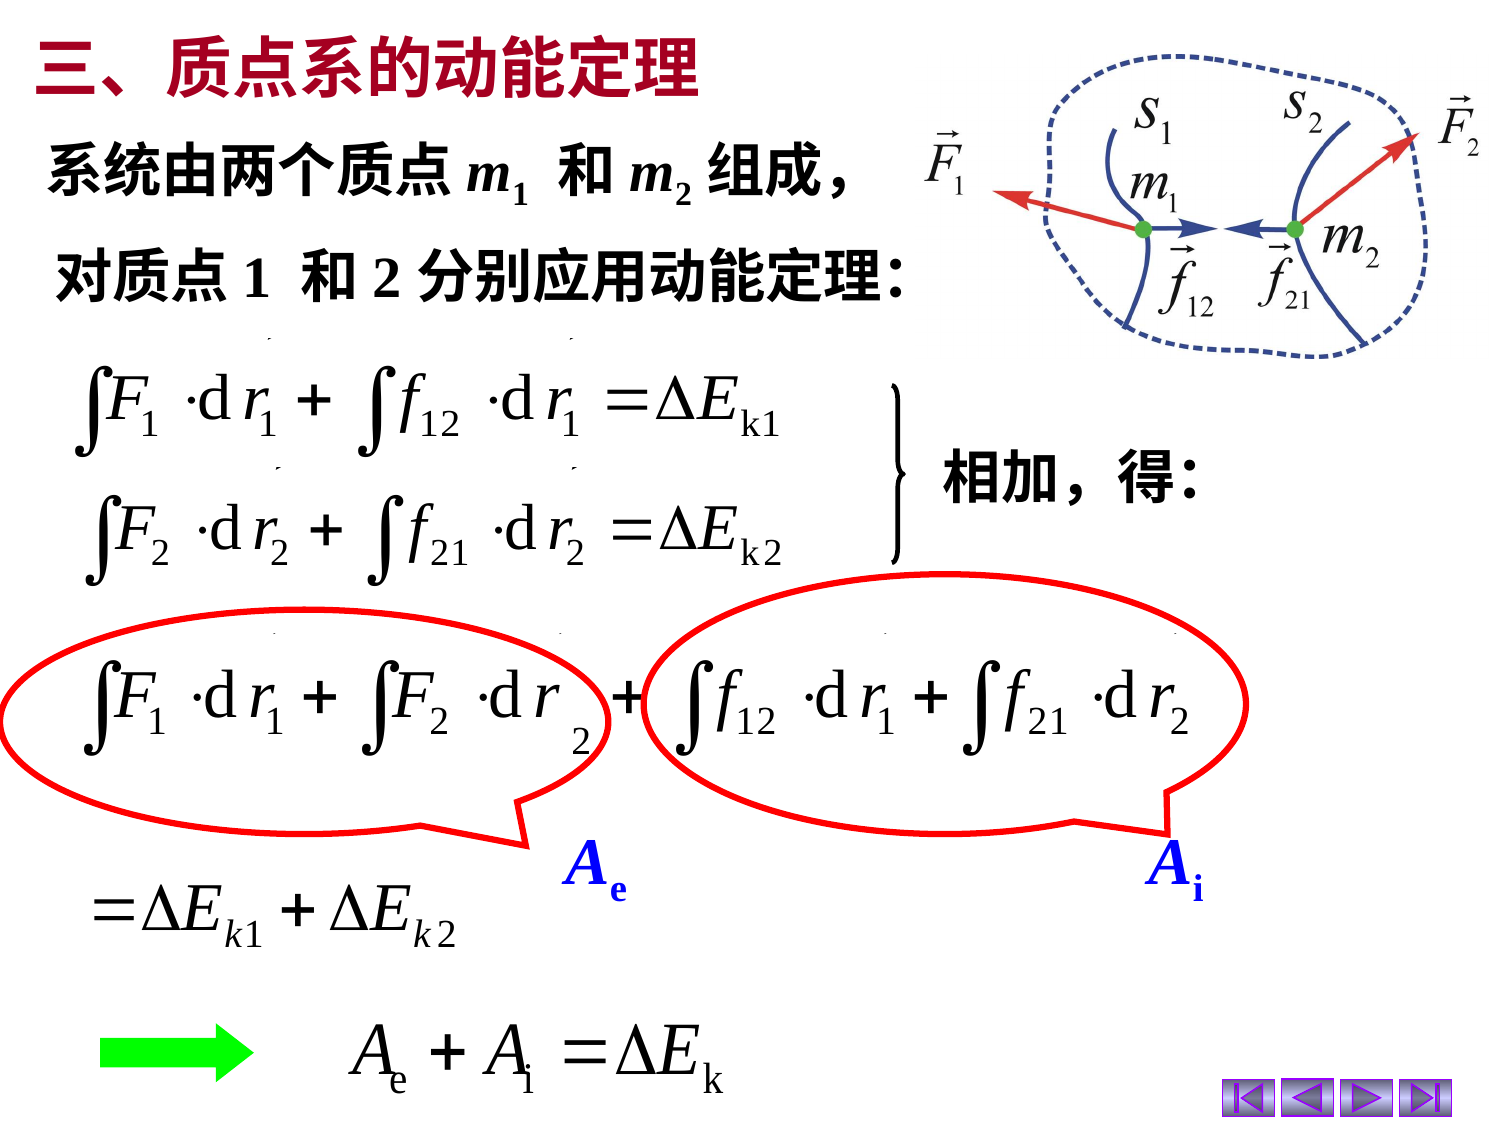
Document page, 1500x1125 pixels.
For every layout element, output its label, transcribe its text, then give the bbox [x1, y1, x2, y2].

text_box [76, 861, 469, 965]
text_box 对质点1 和2分别应用动能定理： [39, 231, 910, 317]
text_box 相加，得： [928, 432, 1250, 518]
text_box Ae [550, 881, 642, 917]
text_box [61, 632, 1209, 873]
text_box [52, 337, 798, 469]
text_box 系统由两个质点m1 和m2组成， [30, 125, 896, 220]
text_box 三、质点系的动能定理 [17, 18, 715, 114]
text_box Ai [1133, 810, 1436, 917]
picture [915, 54, 1489, 360]
text_box [695, 574, 1194, 631]
text_box [100, 1023, 254, 1083]
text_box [64, 467, 798, 599]
text_box [891, 385, 904, 563]
text_box [0, 656, 56, 787]
text_box [125, 609, 483, 631]
text_box [1213, 644, 1247, 764]
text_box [336, 999, 739, 1113]
